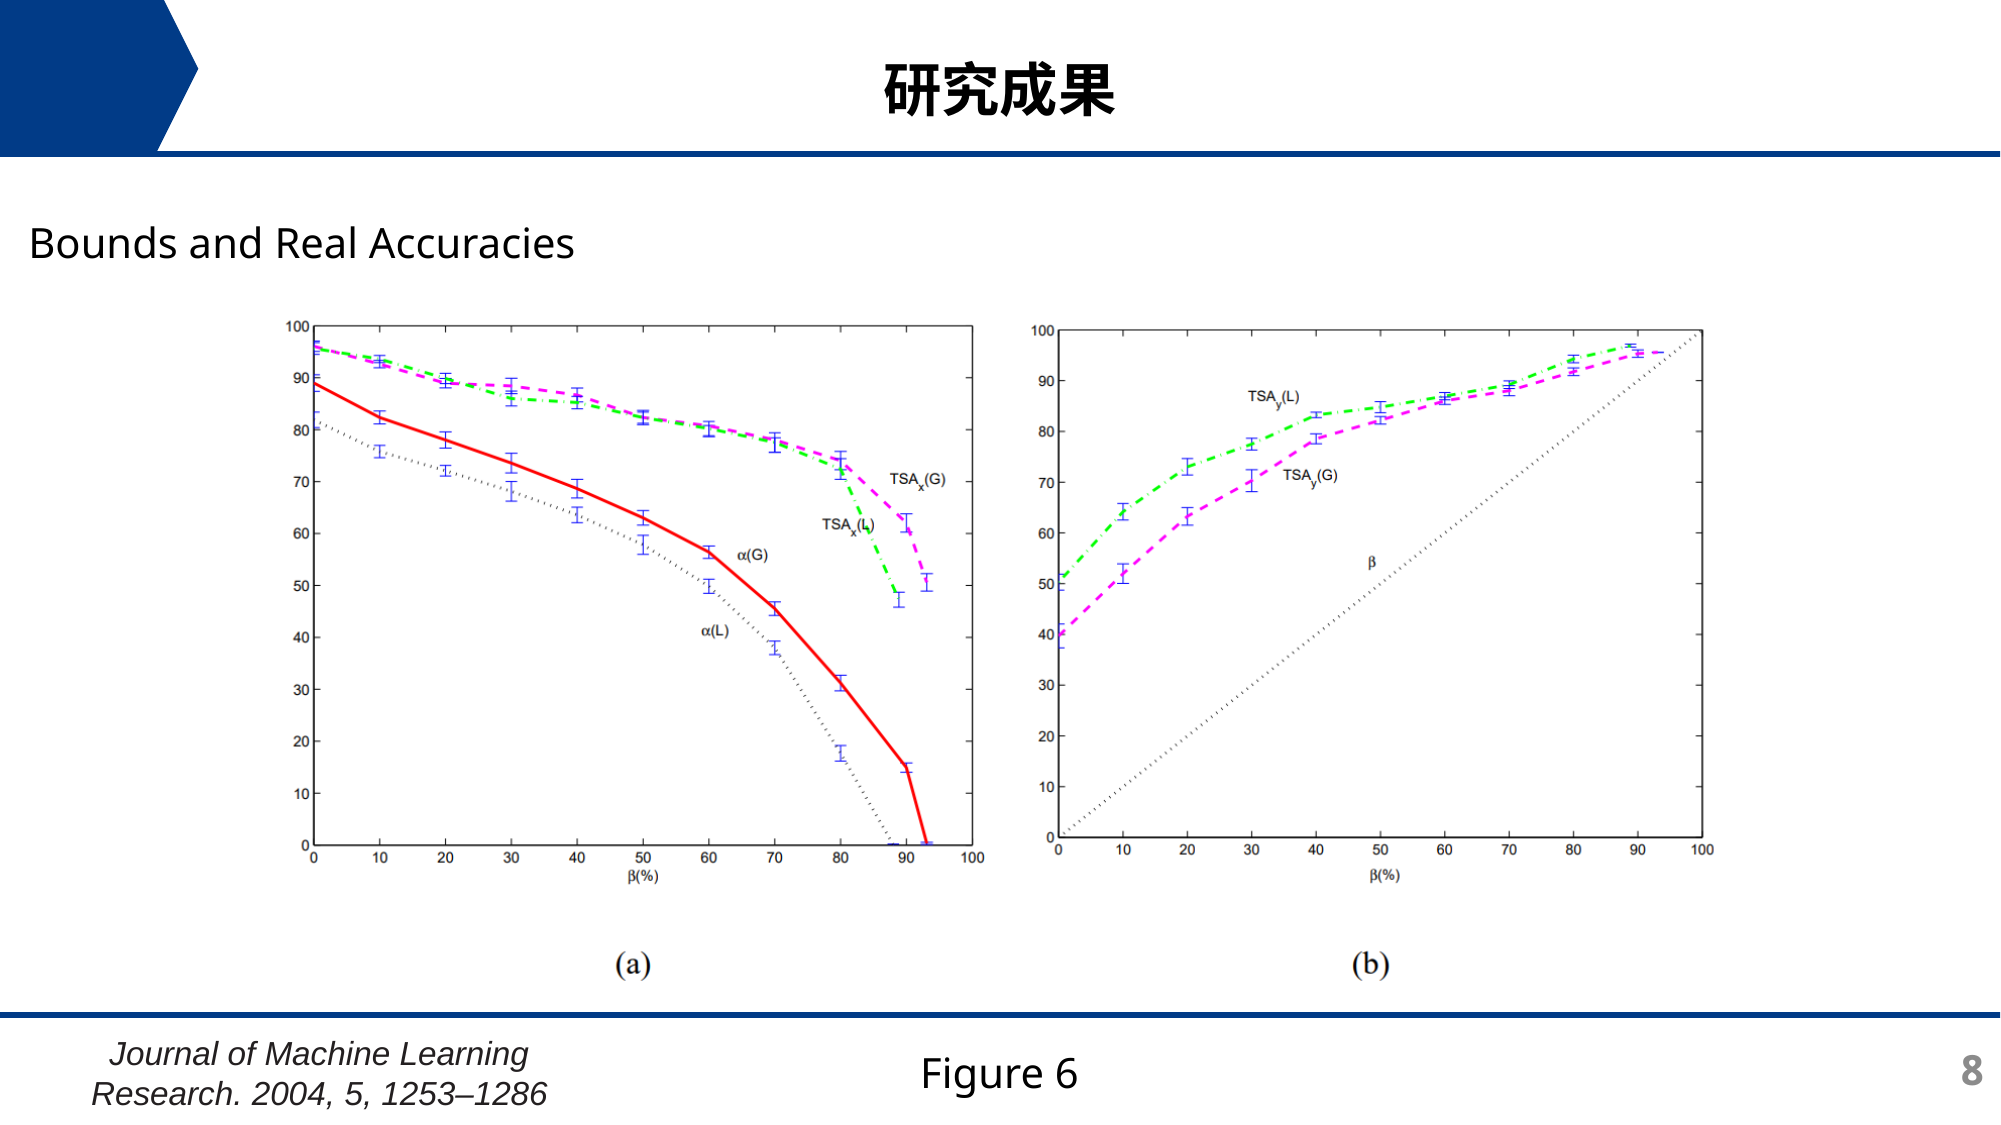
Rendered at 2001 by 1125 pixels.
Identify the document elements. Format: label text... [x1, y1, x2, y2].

text_box 研究成果 [854, 45, 1146, 131]
picture [232, 281, 1767, 1008]
text_box Bounds and Real Accuracies [13, 184, 591, 275]
text_box Journal of Machine Learning Research. 2004, 5, 1253–1286 [18, 1024, 621, 1120]
text_box Figure 6 [905, 1039, 1094, 1105]
slide_number 8 [1850, 1042, 2000, 1103]
